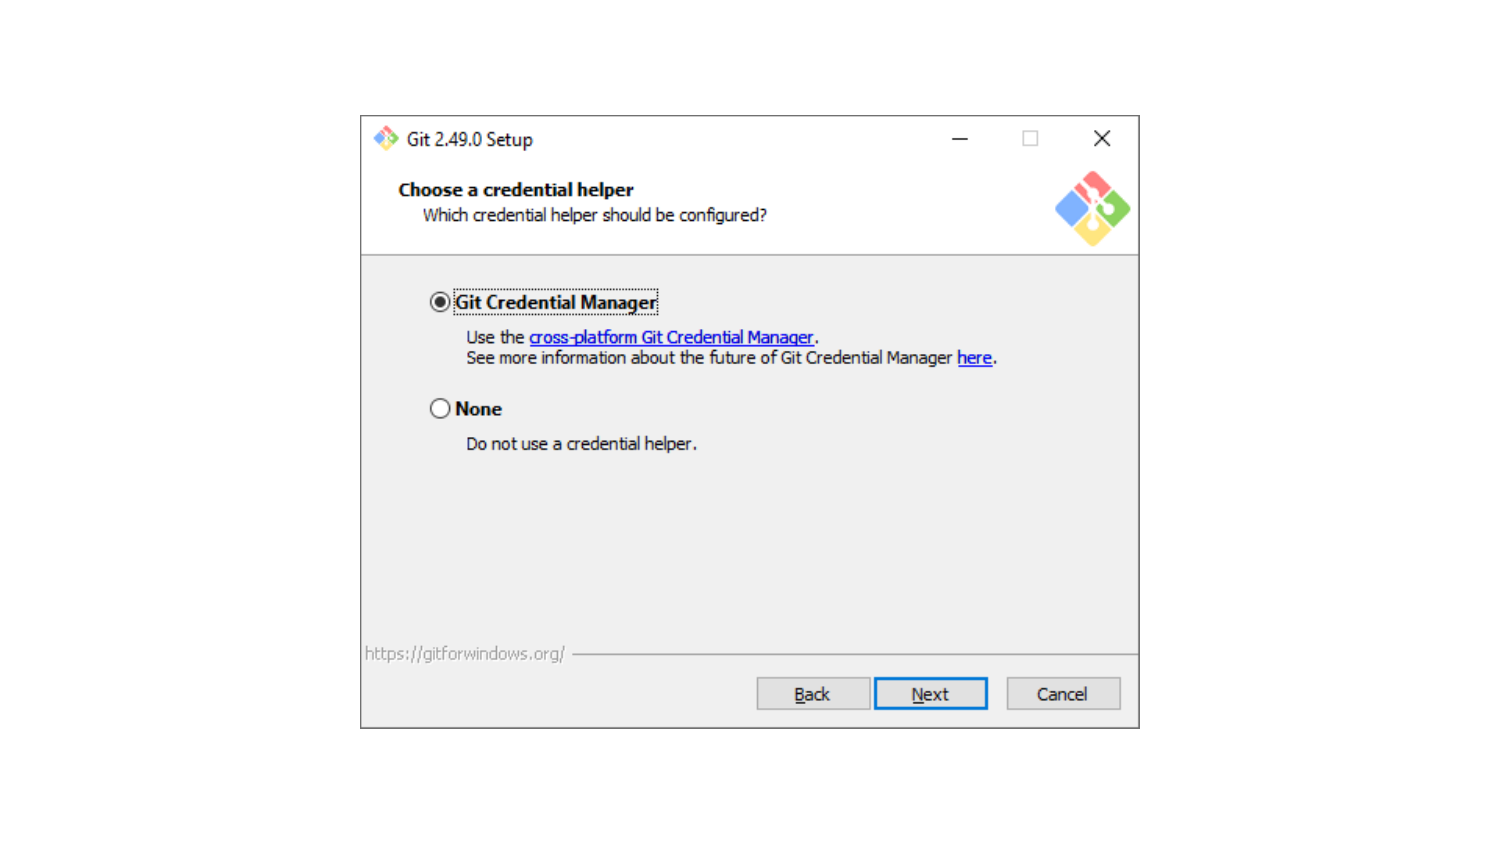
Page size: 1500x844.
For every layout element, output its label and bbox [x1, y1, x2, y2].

picture [359, 115, 1141, 729]
